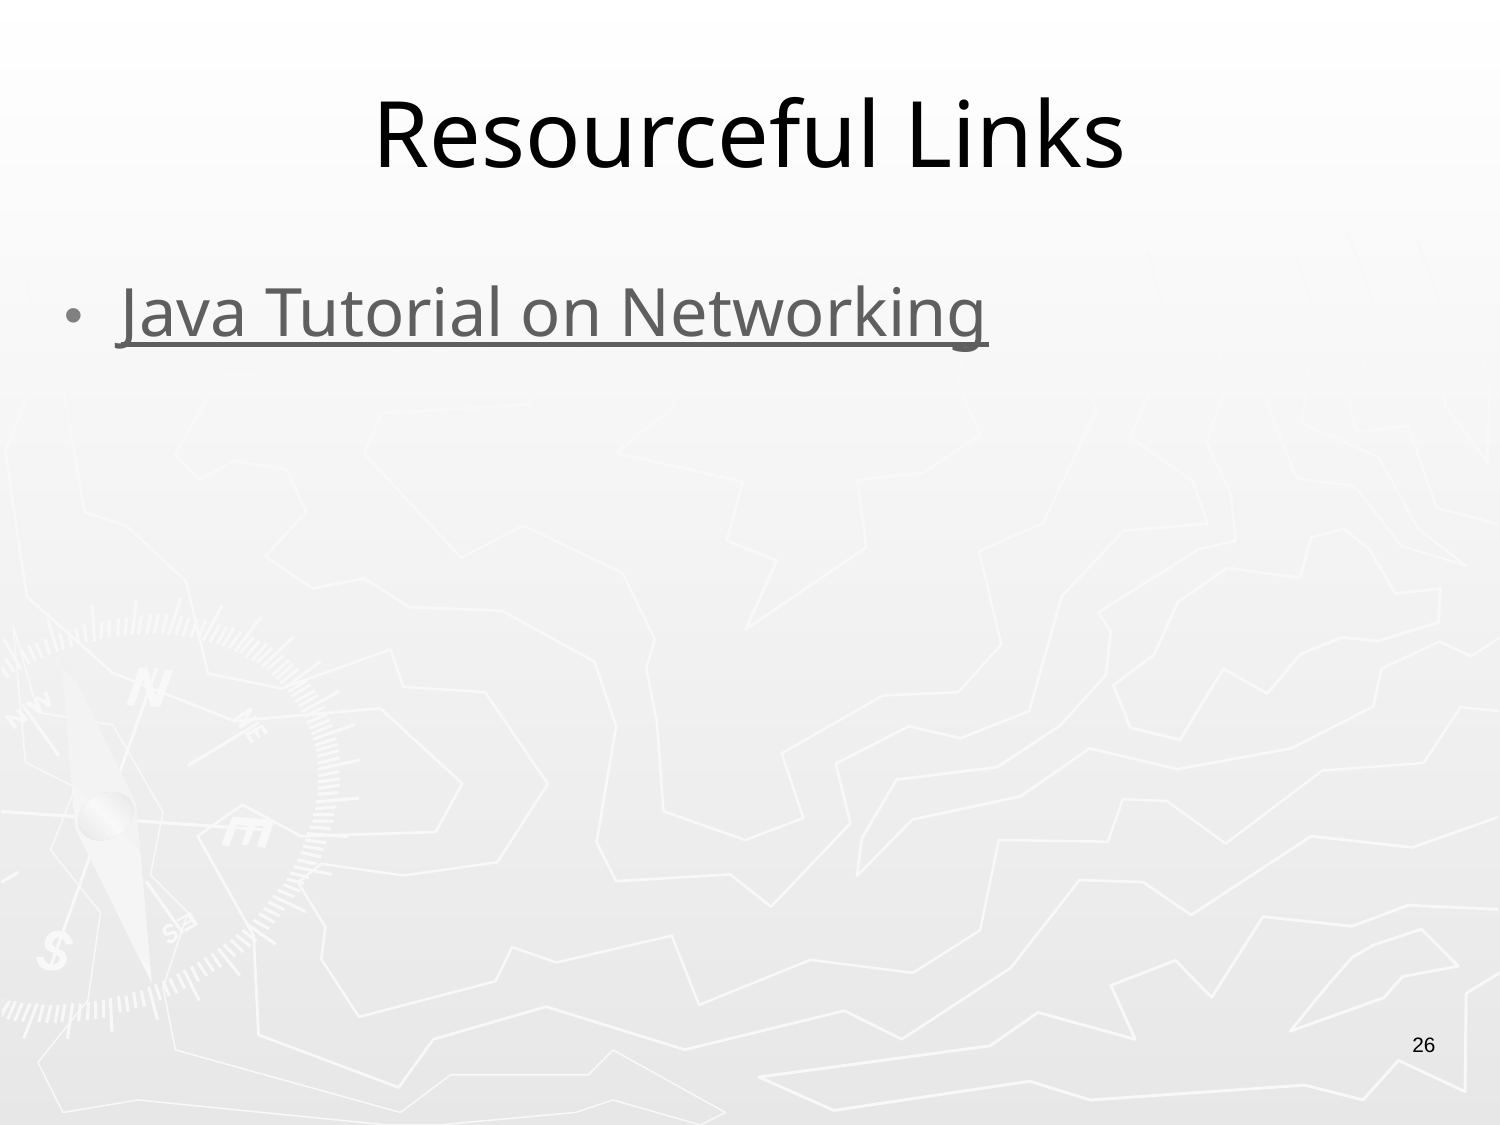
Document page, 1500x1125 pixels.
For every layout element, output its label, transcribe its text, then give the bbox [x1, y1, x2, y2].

list Java Tutorial on Networking [49, 262, 1451, 1001]
title Resourceful Links [49, 37, 1451, 225]
slide_number 26 [1074, 1024, 1451, 1103]
